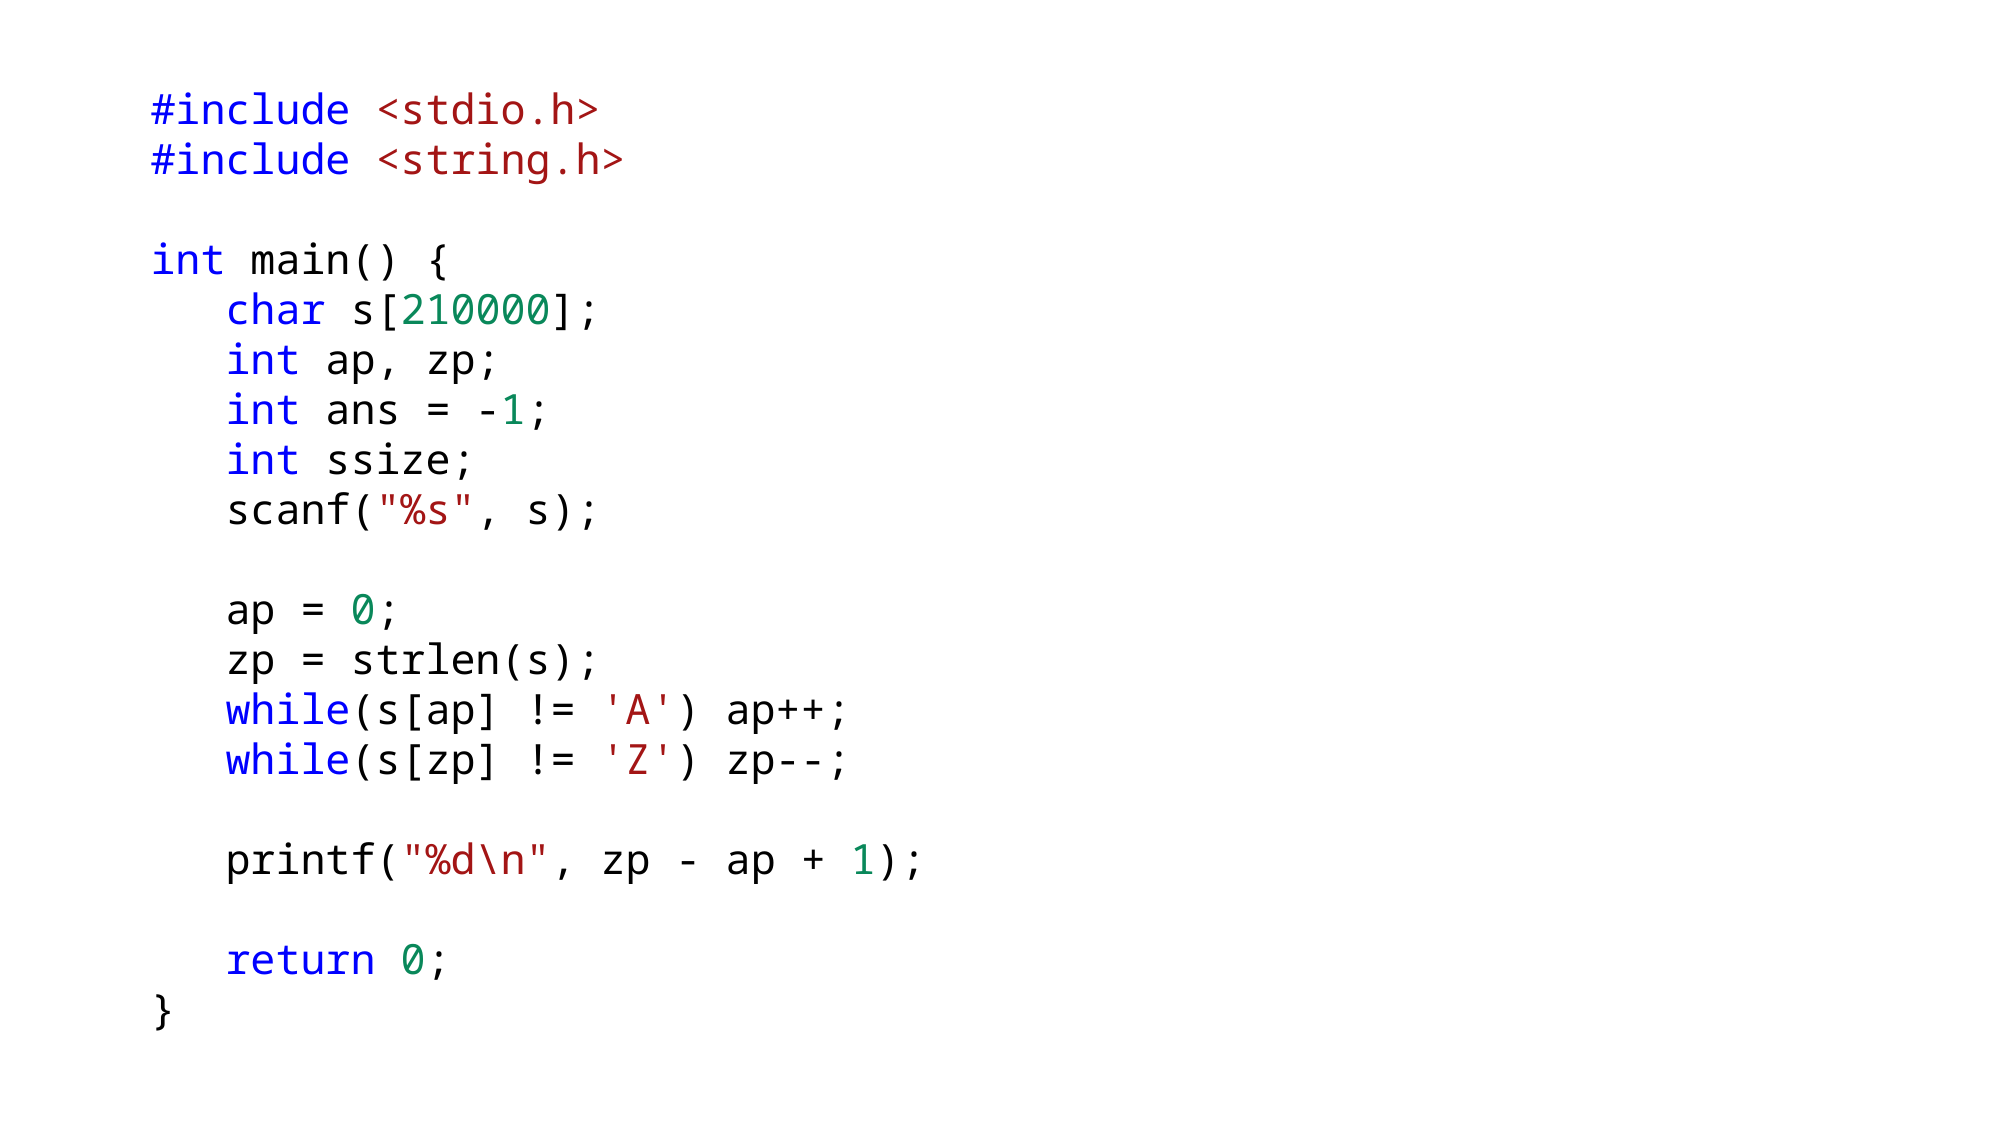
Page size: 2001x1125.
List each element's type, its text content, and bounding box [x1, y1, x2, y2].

text_box #include <stdio.h> #include <string.h> int main() { char s[210000]; int ap, zp; int ans = -1; int ssize; scanf("%s", s); ap = 0; zp = strlen(s); while(s[ap] != 'A') ap++; while(s[zp] != 'Z') zp--; printf("%d\n", zp - ap + 1); return 0; } [135, 75, 1378, 1041]
